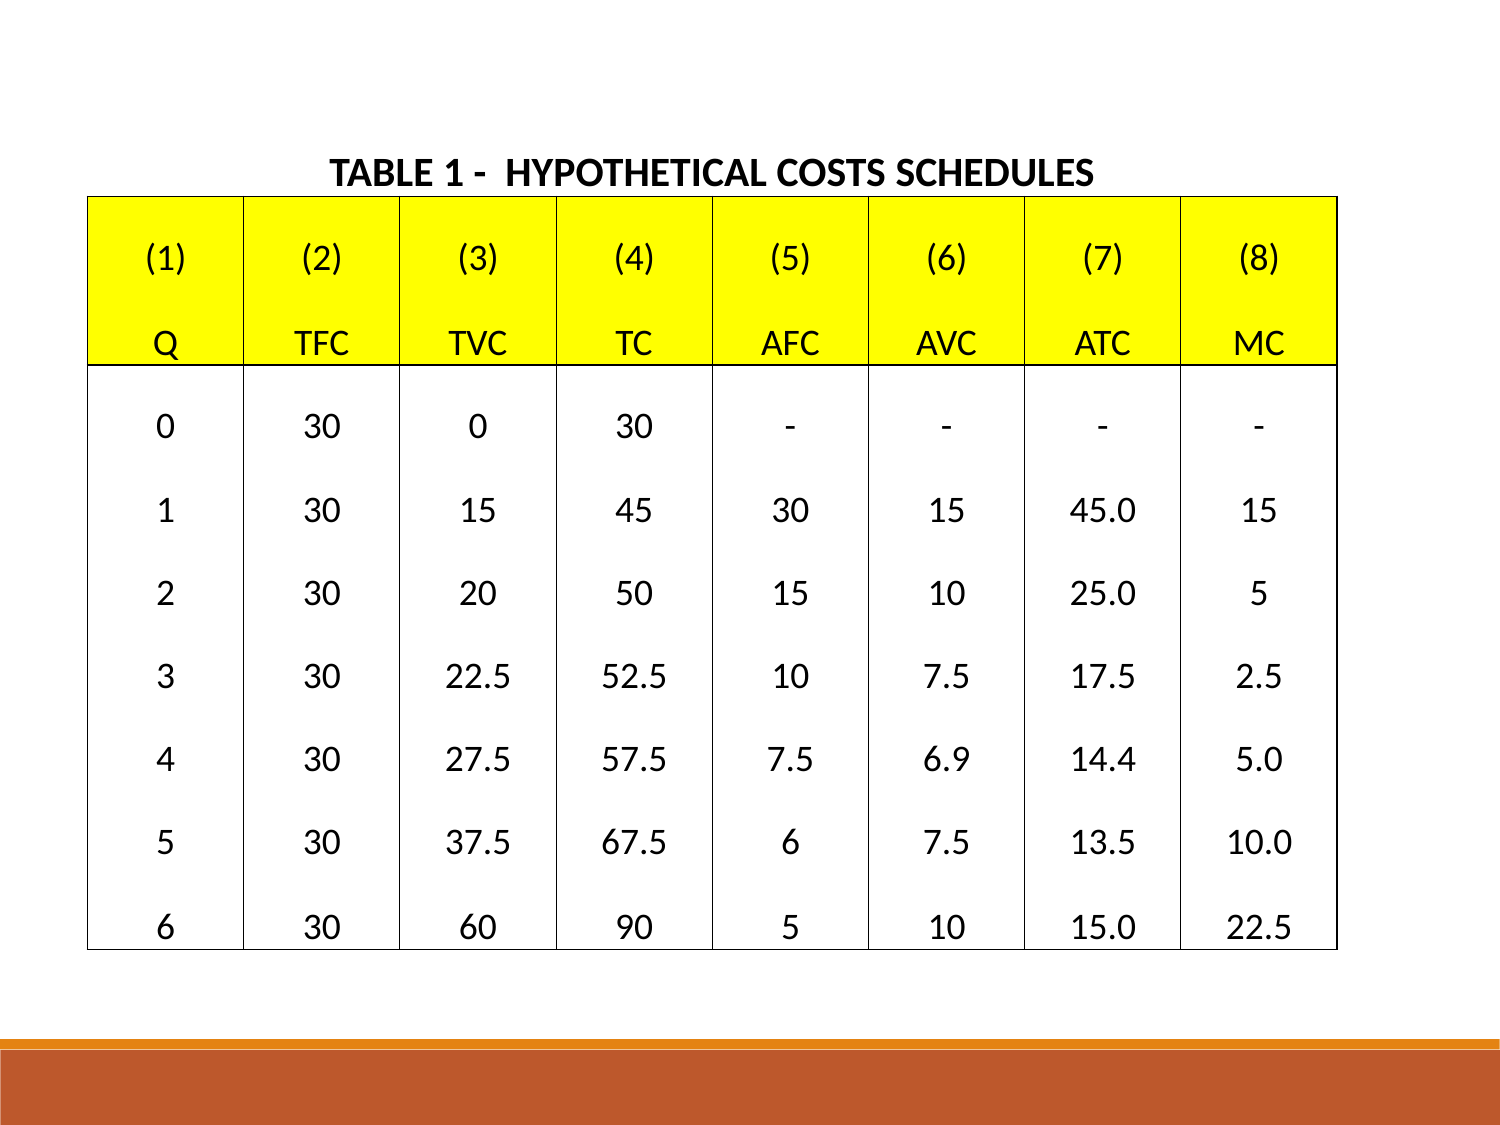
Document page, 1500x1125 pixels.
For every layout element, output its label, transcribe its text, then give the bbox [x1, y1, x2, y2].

table_cell 15 [713, 531, 868, 615]
table_cell 10 [869, 531, 1024, 615]
table_cell Q [88, 280, 243, 364]
table_cell MC [1181, 280, 1336, 364]
table_cell 22.5 [1181, 864, 1336, 949]
table_cell 30 [244, 698, 399, 781]
table_cell 57.5 [557, 698, 712, 781]
table_cell 5.0 [1181, 698, 1336, 781]
table_cell TFC [244, 280, 399, 364]
table_cell 60 [400, 864, 556, 949]
table_cell (8) [1181, 197, 1336, 280]
table_cell 30 [244, 531, 399, 615]
table_cell 15 [1181, 448, 1336, 531]
table_cell 15.0 [1025, 864, 1180, 949]
table_cell 17.5 [1025, 615, 1180, 698]
table_cell 7.5 [869, 781, 1024, 864]
table_cell 45 [557, 448, 712, 531]
table_cell 10 [713, 615, 868, 698]
table_cell 45.0 [1025, 448, 1180, 531]
table_cell 30 [244, 864, 399, 949]
table_cell 2 [88, 531, 243, 615]
table_cell 37.5 [400, 781, 556, 864]
table_header TABLE 1 - HYPOTHETICAL COSTS SCHEDULES [88, 100, 1337, 196]
table_cell (1) [88, 197, 243, 280]
table_cell 15 [869, 448, 1024, 531]
table_cell AFC [713, 280, 868, 364]
table_cell 13.5 [1025, 781, 1180, 864]
table_cell 30 [244, 615, 399, 698]
table_cell 50 [557, 531, 712, 615]
table_cell 6.9 [869, 698, 1024, 781]
table_cell 7.5 [869, 615, 1024, 698]
table_cell 1 [88, 448, 243, 531]
table_cell 6 [88, 864, 243, 949]
table_cell 27.5 [400, 698, 556, 781]
table_cell TC [557, 280, 712, 364]
table_cell 52.5 [557, 615, 712, 698]
table_cell (3) [400, 197, 556, 280]
table_cell 4 [88, 698, 243, 781]
table_cell 0 [400, 366, 556, 448]
table_cell 6 [713, 781, 868, 864]
table_cell AVC [869, 280, 1024, 364]
table_cell 30 [713, 448, 868, 531]
table_cell - [1025, 366, 1180, 448]
table_cell 30 [244, 781, 399, 864]
table_cell 67.5 [557, 781, 712, 864]
table_cell 22.5 [400, 615, 556, 698]
table_cell 30 [244, 448, 399, 531]
table_cell (5) [713, 197, 868, 280]
table_cell 10.0 [1181, 781, 1336, 864]
table_cell 5 [1181, 531, 1336, 615]
table_cell 10 [869, 864, 1024, 949]
table_cell ATC [1025, 280, 1180, 364]
table_cell 20 [400, 531, 556, 615]
table_cell TVC [400, 280, 556, 364]
table_cell 25.0 [1025, 531, 1180, 615]
table_cell 30 [557, 366, 712, 448]
table_cell 5 [713, 864, 868, 949]
table_cell - [713, 366, 868, 448]
table_cell 14.4 [1025, 698, 1180, 781]
table_cell 2.5 [1181, 615, 1336, 698]
table_cell - [1181, 366, 1336, 448]
table_cell 0 [88, 366, 243, 448]
table_cell 90 [557, 864, 712, 949]
table_cell - [869, 366, 1024, 448]
table_cell (4) [557, 197, 712, 280]
table_cell (7) [1025, 197, 1180, 280]
table_cell 15 [400, 448, 556, 531]
table_cell 7.5 [713, 698, 868, 781]
table_cell (2) [244, 197, 399, 280]
table_cell (6) [869, 197, 1024, 280]
table_cell 3 [88, 615, 243, 698]
table_cell 30 [244, 366, 399, 448]
table_cell 5 [88, 781, 243, 864]
